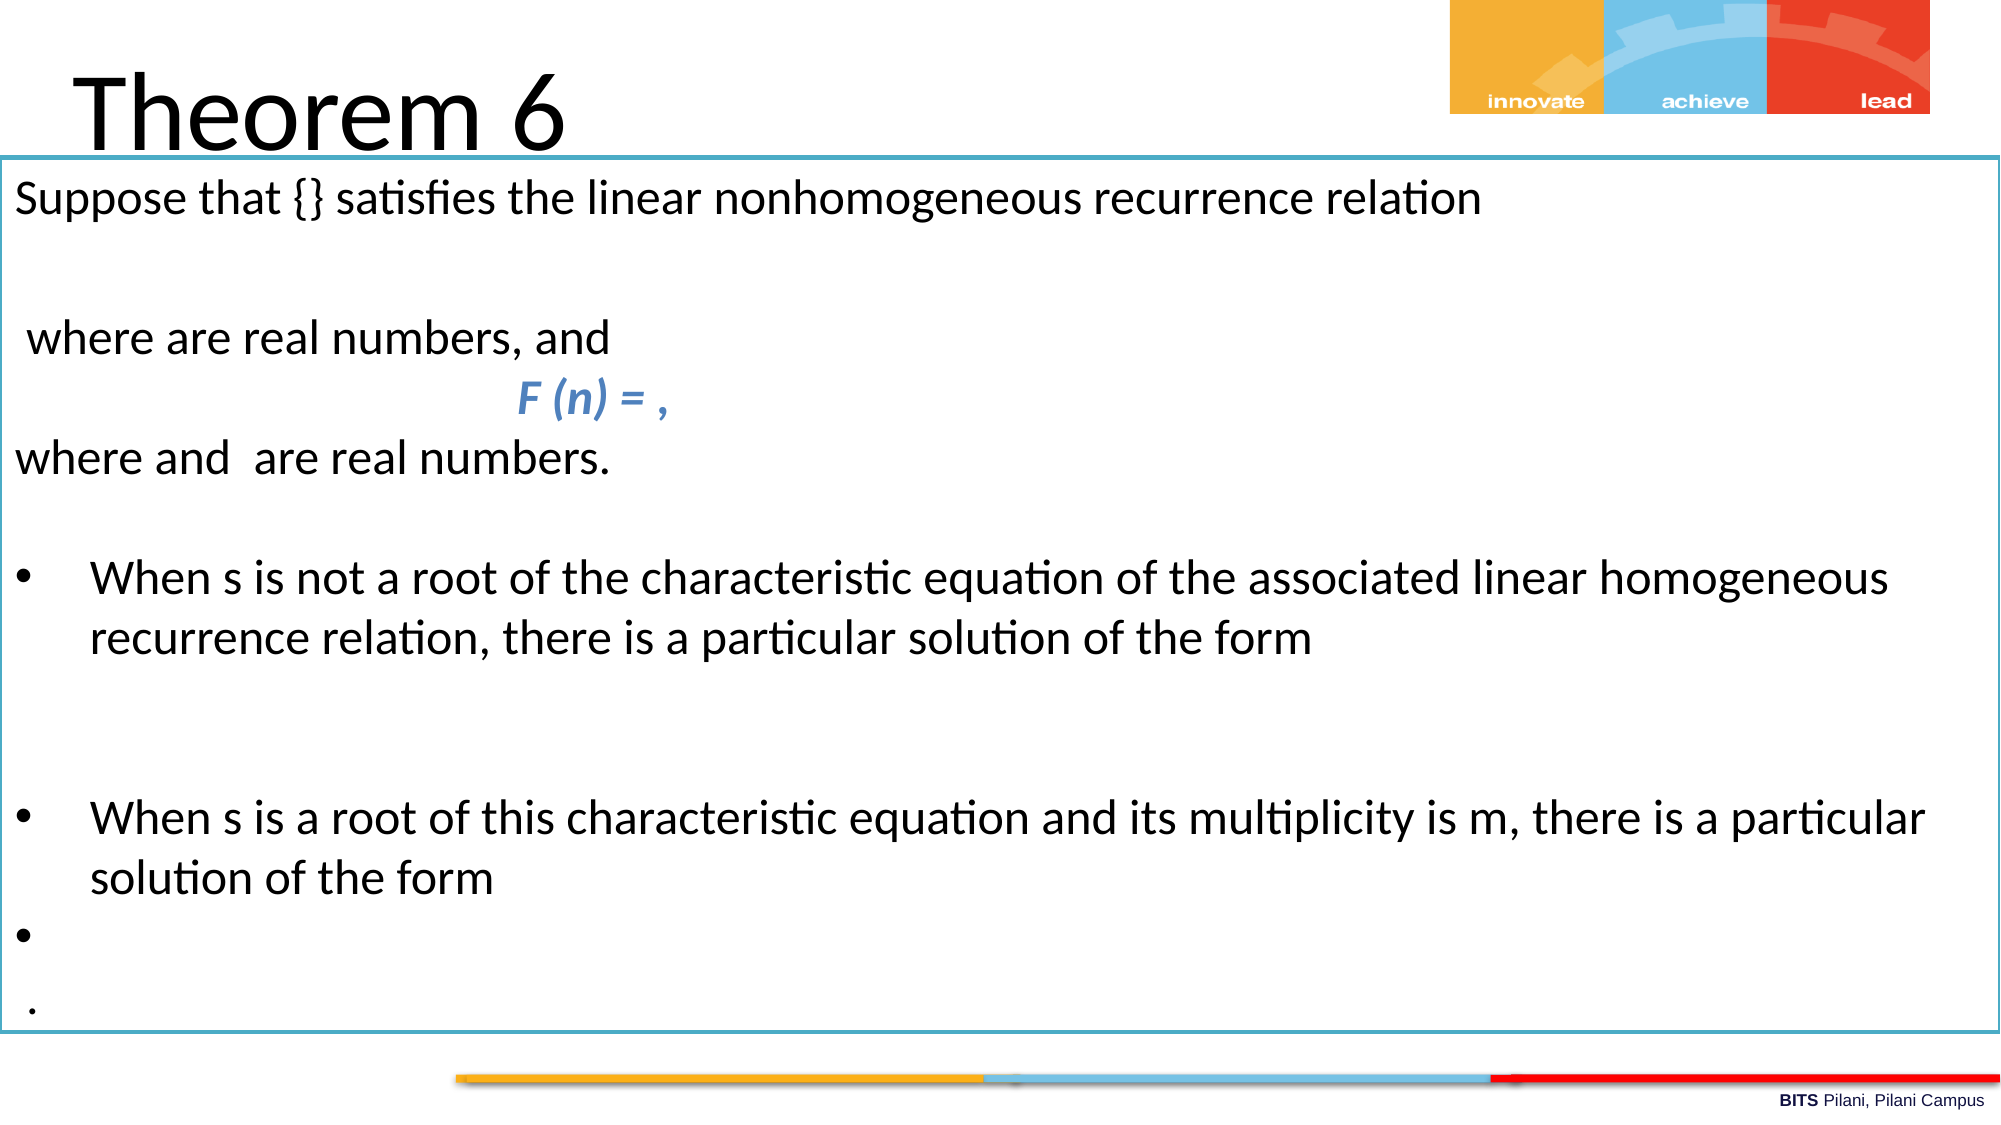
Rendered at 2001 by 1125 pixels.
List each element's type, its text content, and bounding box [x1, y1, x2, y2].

picture [1449, 0, 1930, 114]
text_box Theorem 6 [57, 30, 1318, 155]
